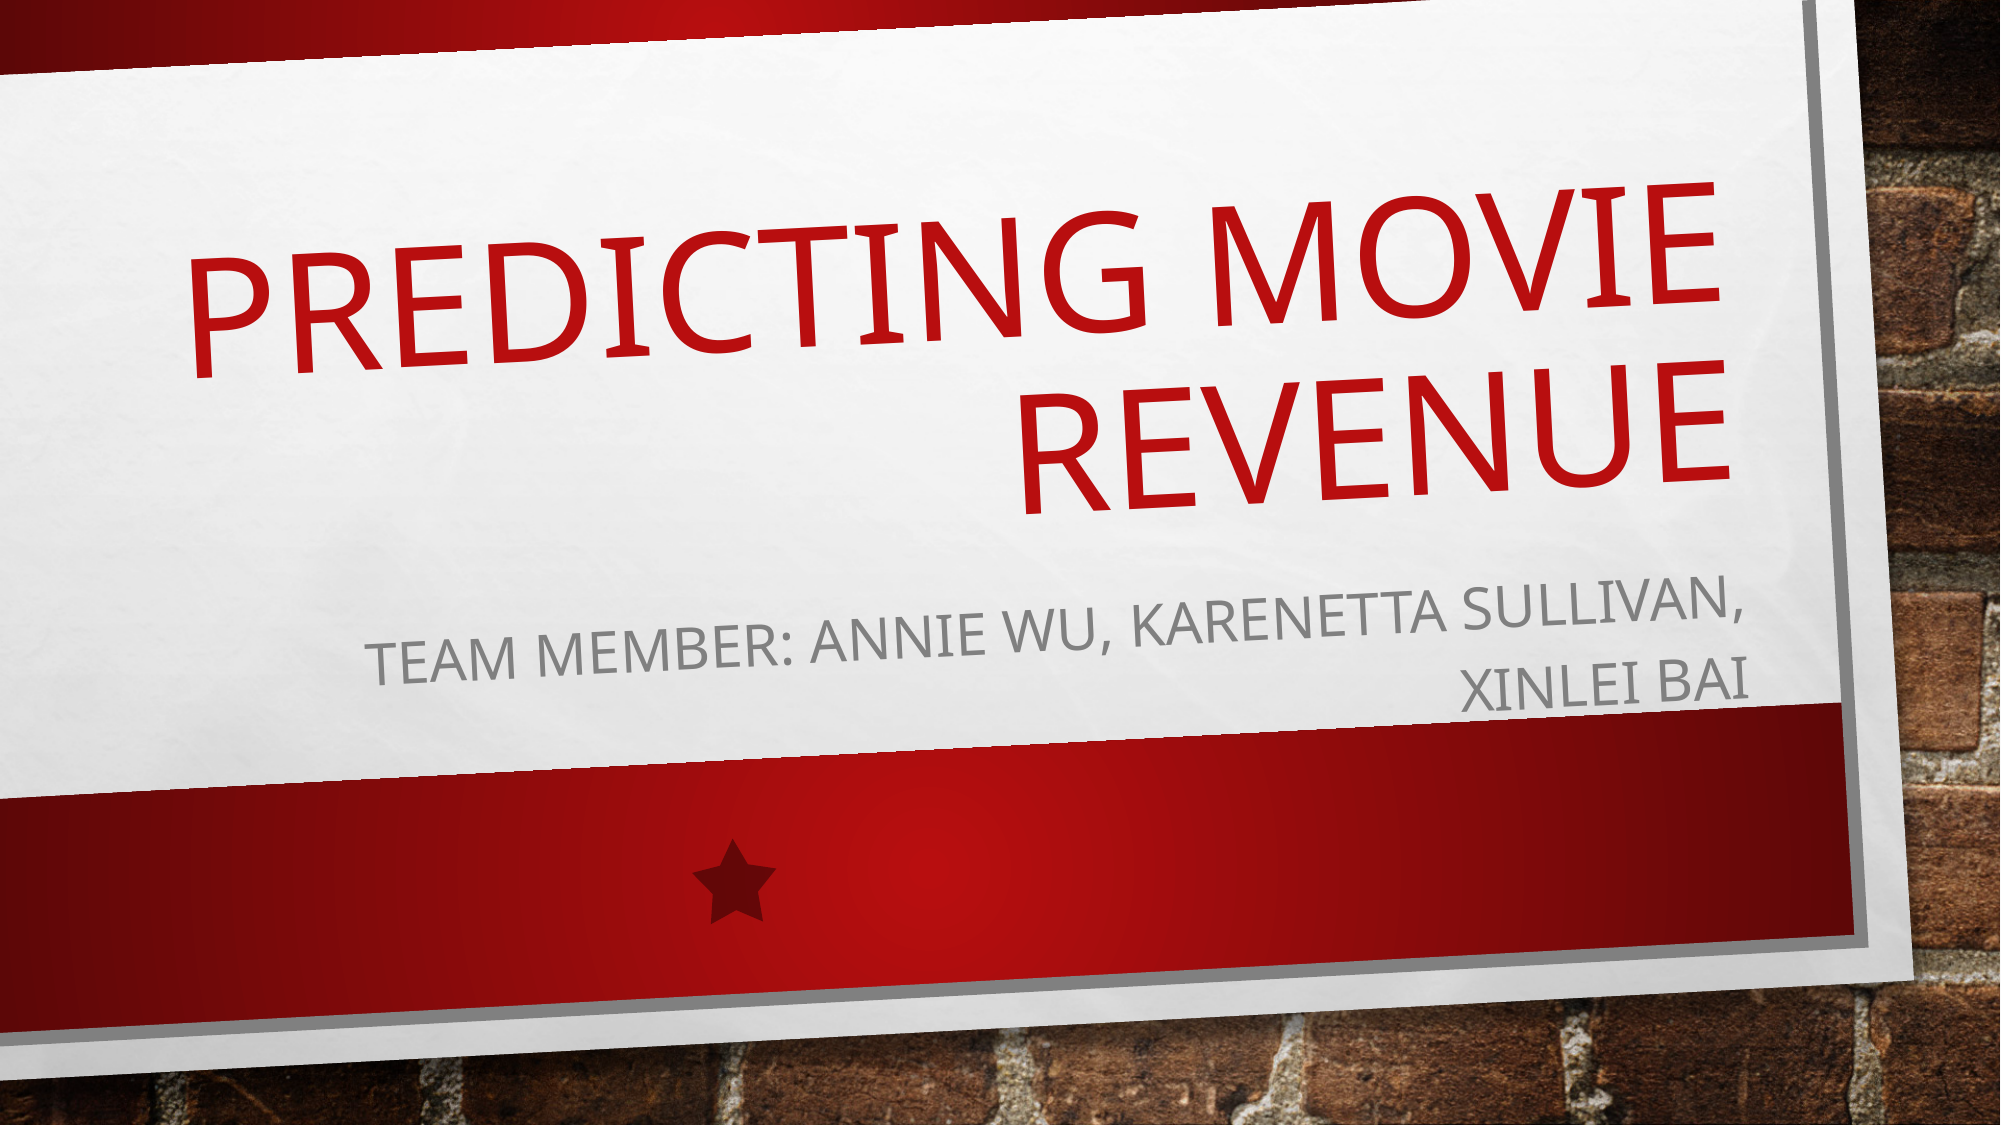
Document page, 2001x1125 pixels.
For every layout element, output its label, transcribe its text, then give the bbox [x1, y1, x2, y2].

title Predicting movie revenue [135, 67, 1758, 605]
subtitle Team Member: Annie Wu, Karenetta Sullivan, Xinlei Bai [159, 533, 1763, 708]
picture [0, 0, 2000, 1125]
